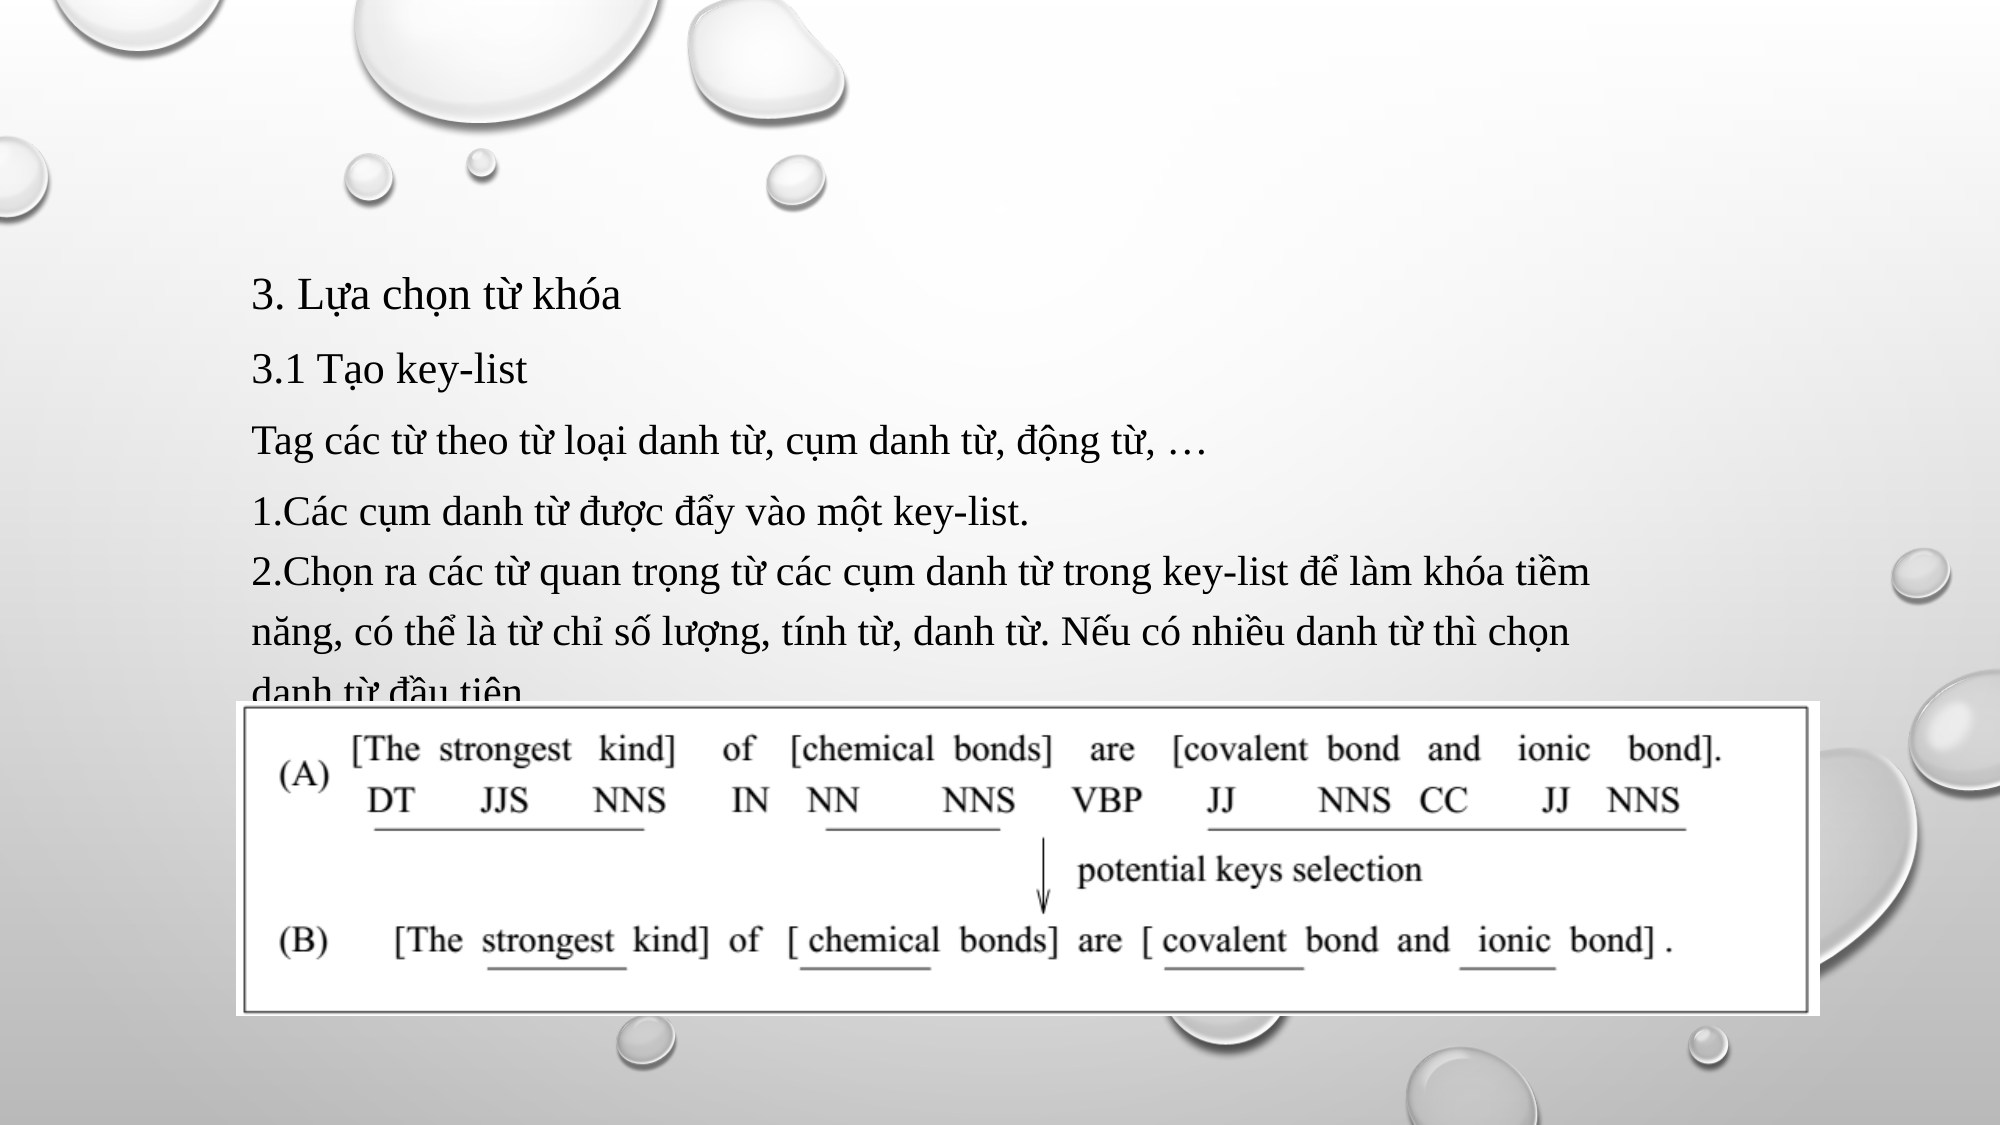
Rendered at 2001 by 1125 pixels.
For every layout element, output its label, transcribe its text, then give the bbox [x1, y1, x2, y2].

picture [0, 0, 2000, 1125]
subtitle 3. Lựa chọn từ khóa 3.1 Tạo key-list Tag các từ theo từ loại danh từ, cụm danh từ, động từ, … 1.Các cụm danh từ được đẩy vào một key-list. 2.Chọn ra các từ quan trọng từ các cụm danh từ trong key-list để làm khóa tiềm năng, có thể là từ chỉ số lượng, tính từ, danh từ. Nếu có nhiều danh từ thì chọn danh từ đầu tiên. [236, 245, 1662, 700]
text_box [236, 1025, 1820, 1046]
